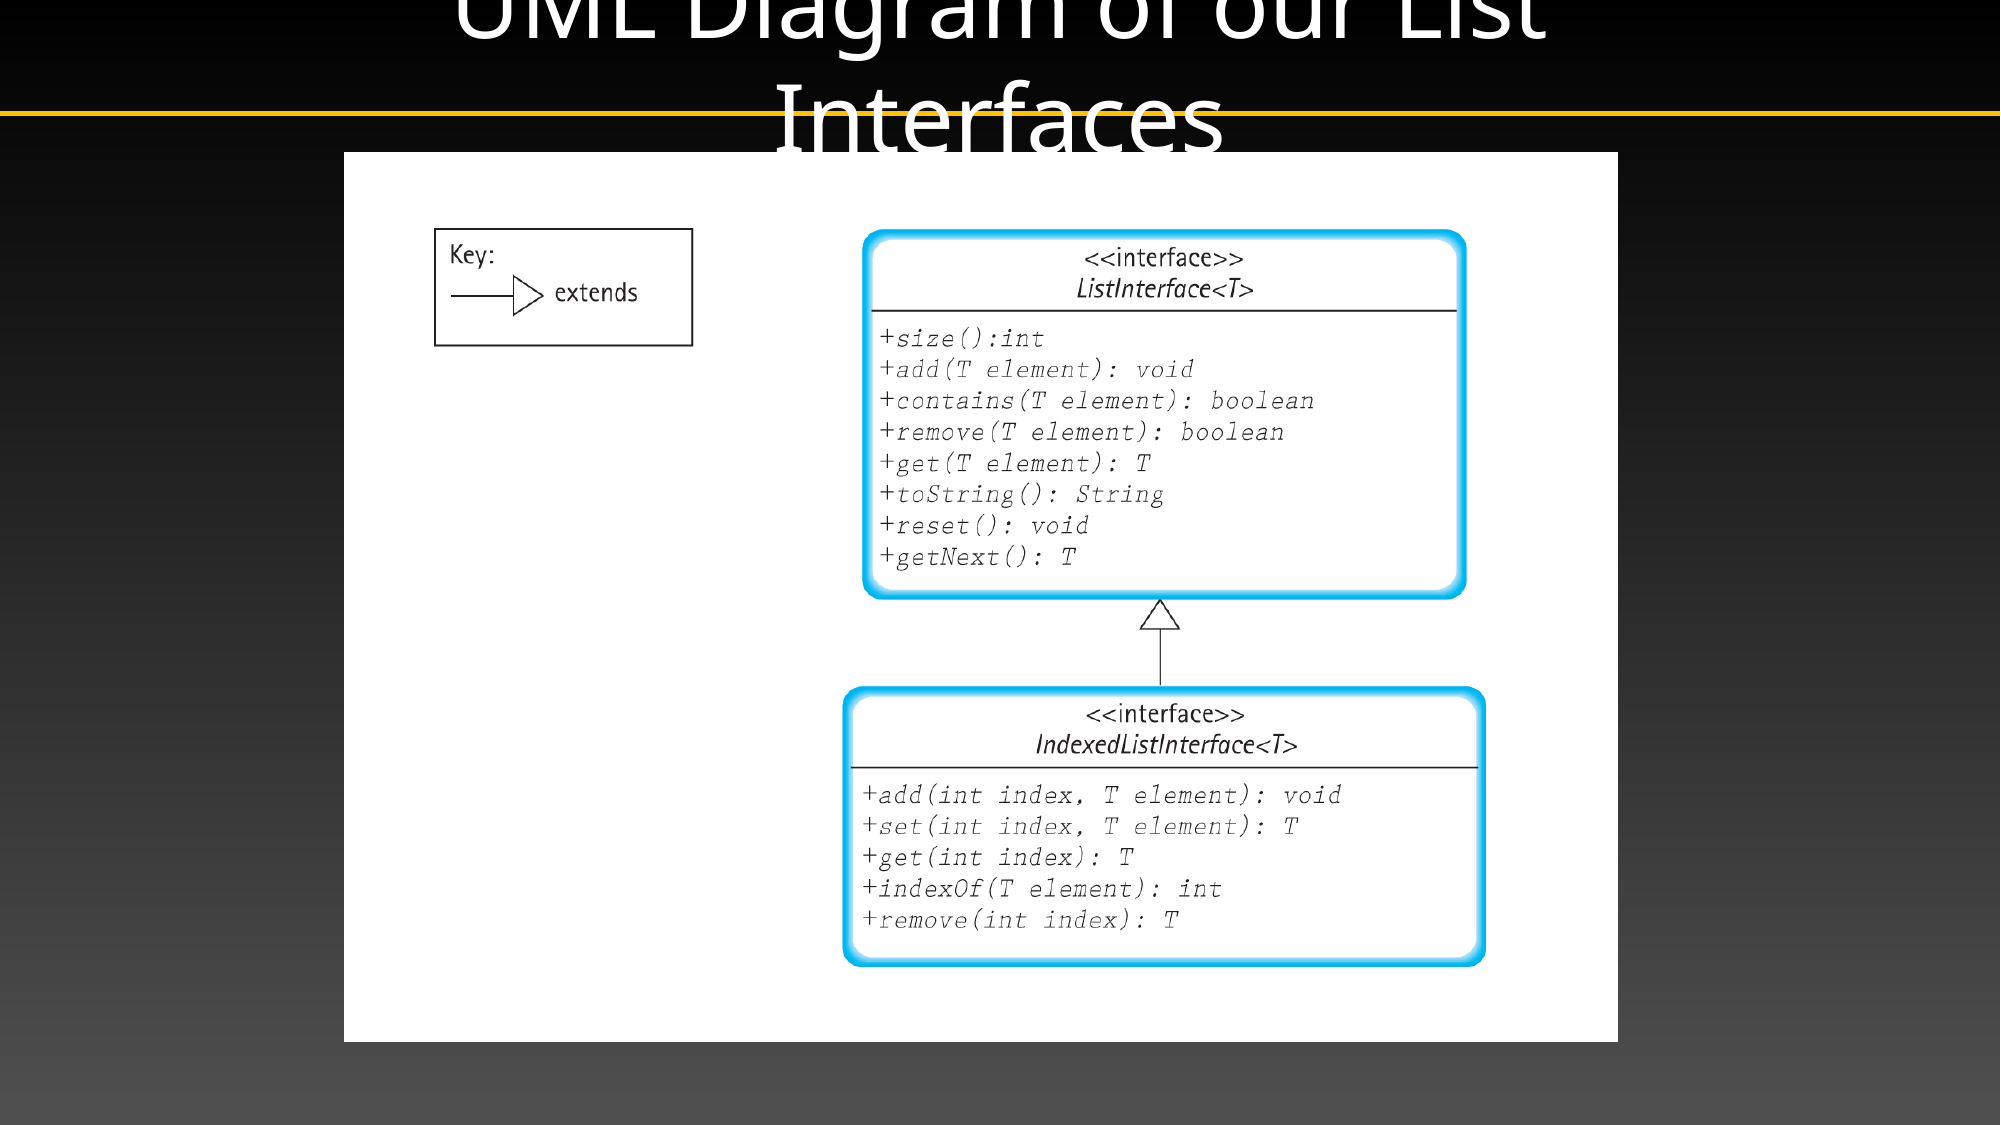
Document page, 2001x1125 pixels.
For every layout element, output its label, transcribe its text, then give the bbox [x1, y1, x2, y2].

title UML Diagram of our List Interfaces [249, 0, 1751, 116]
picture [434, 228, 1486, 967]
text_box [344, 153, 1618, 1042]
picture [848, 691, 1481, 962]
picture [1475, 956, 1486, 967]
